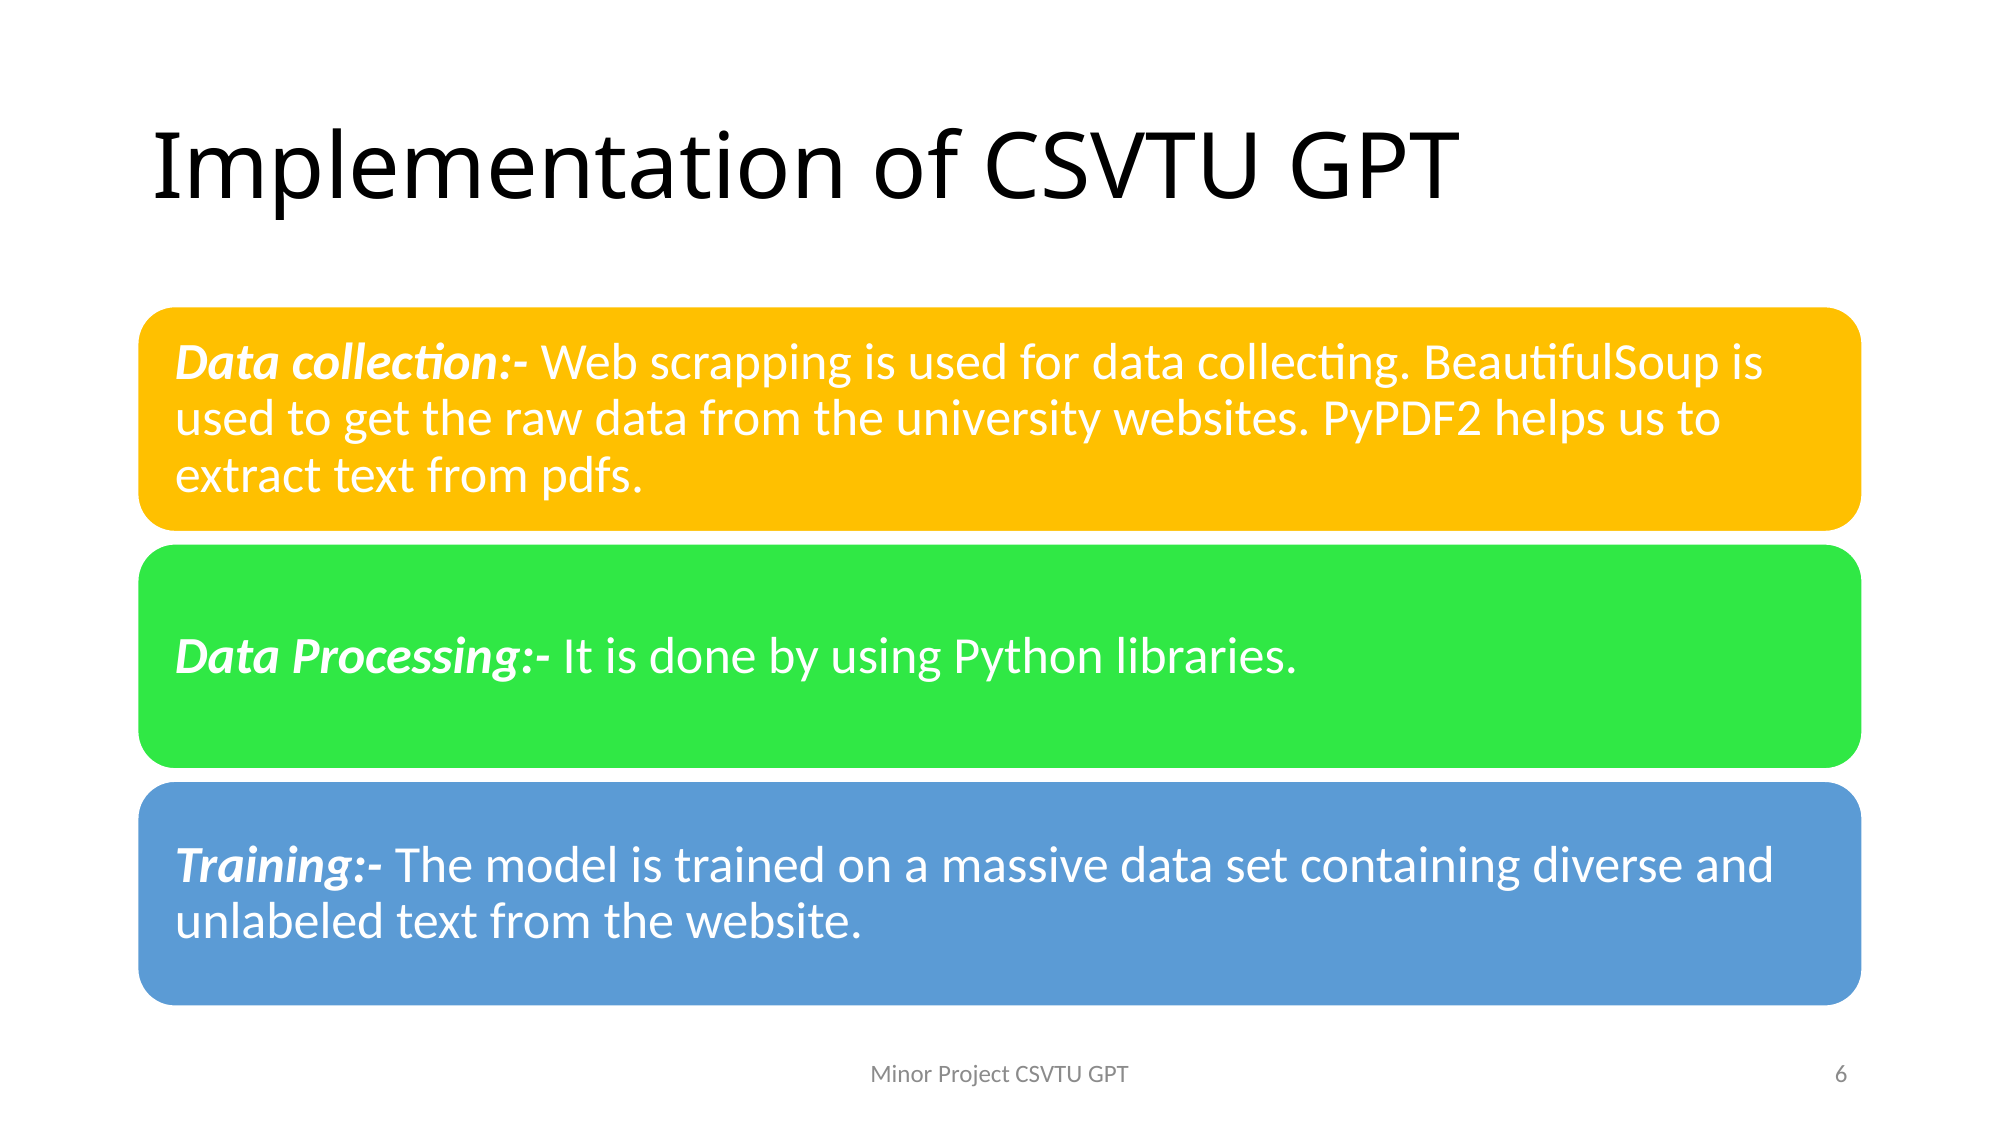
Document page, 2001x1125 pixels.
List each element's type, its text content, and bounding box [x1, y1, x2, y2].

footer Minor Project CSVTU GPT [662, 1042, 1338, 1103]
slide_number 6 [1412, 1042, 1863, 1103]
title Implementation of CSVTU GPT [137, 59, 1863, 278]
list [137, 299, 1863, 1014]
